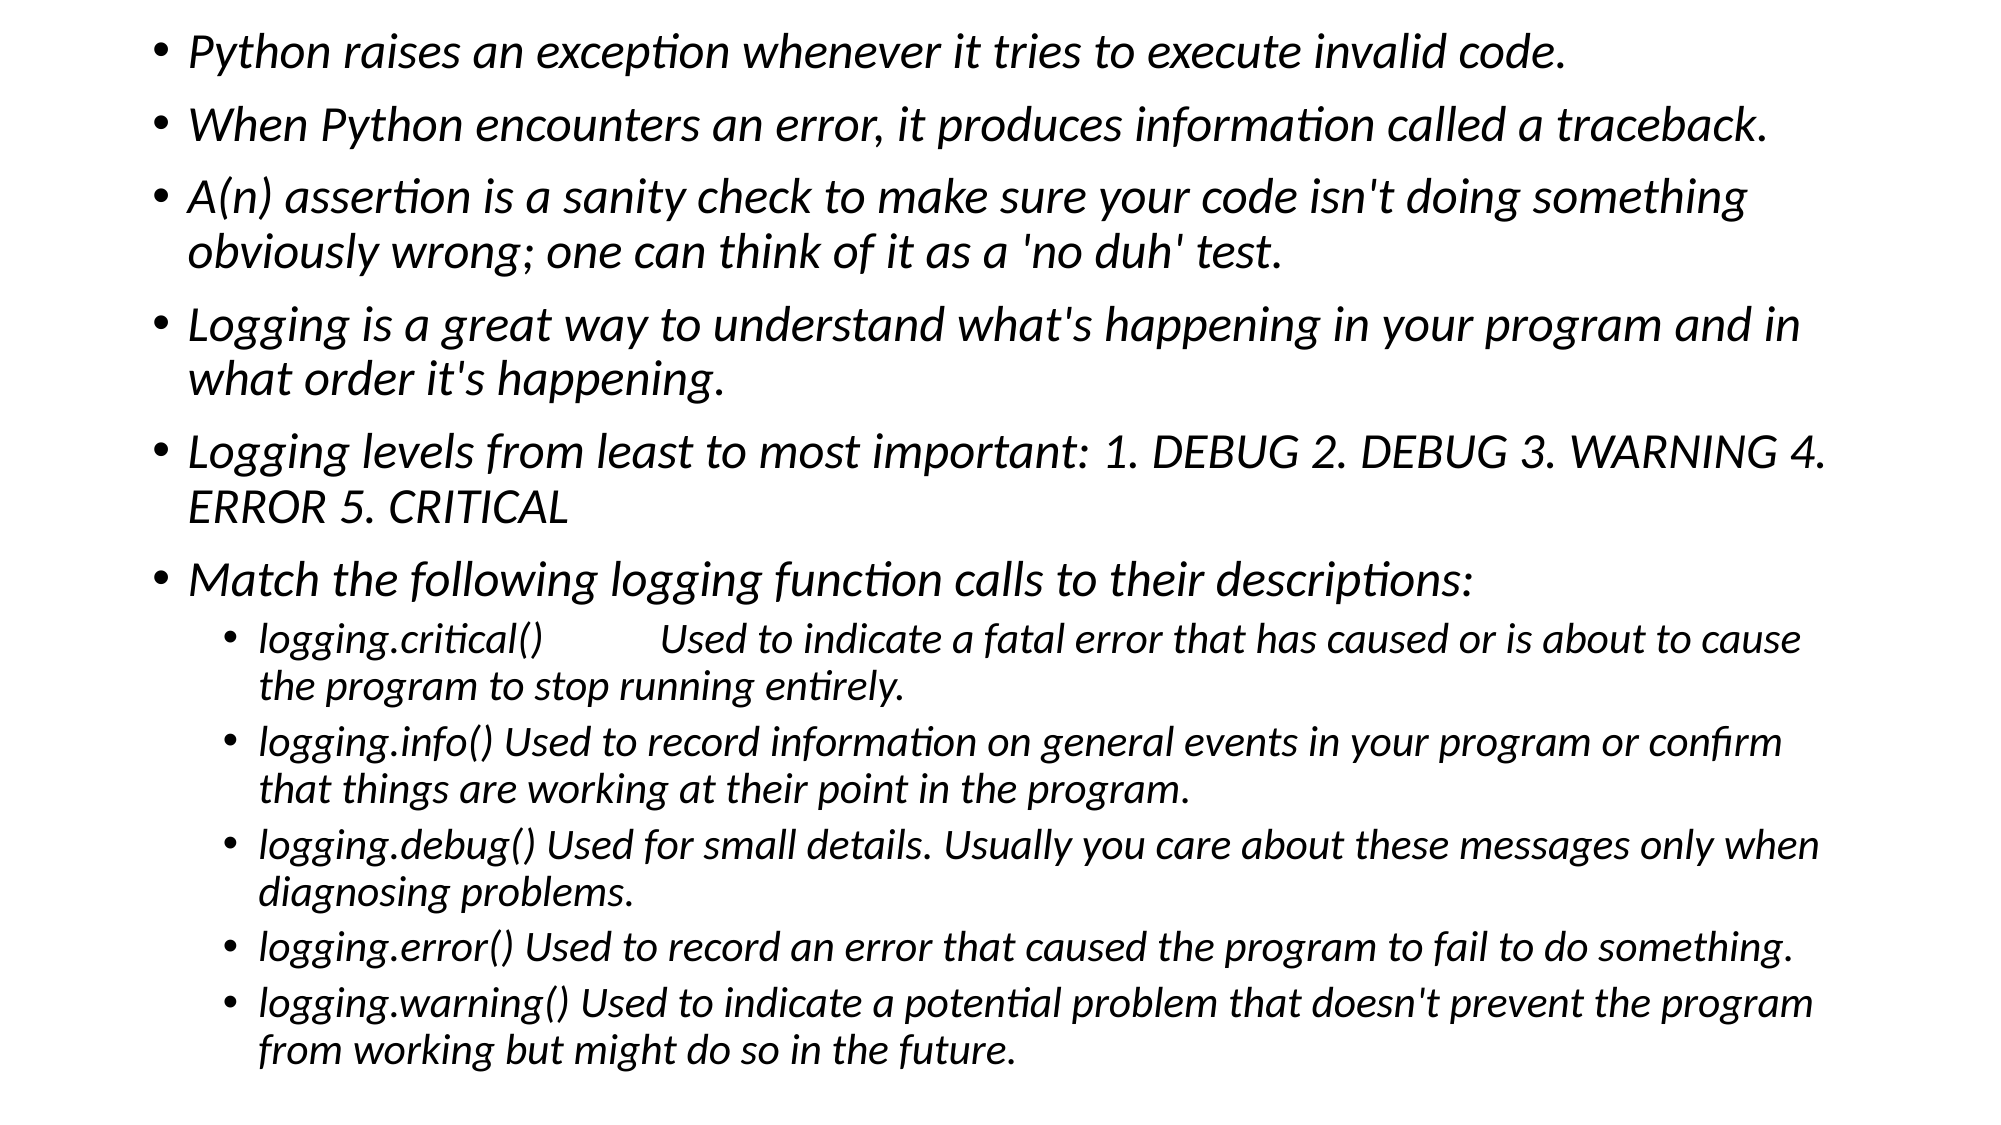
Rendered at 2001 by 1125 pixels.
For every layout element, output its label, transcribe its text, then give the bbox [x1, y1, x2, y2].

list Python raises an exception whenever it tries to execute invalid code. When Python encounters an error, it produces information called a traceback. A(n) assertion is a sanity check to make sure your code isn't doing something obviously wrong; one can think of it as a 'no duh' test. Logging is a great way to understand what's happening in your program and in what order it's happening. Logging levels from least to most important: 1. DEBUG 2. DEBUG 3. WARNING 4. ERROR 5. CRITICAL Match the following logging function calls to their descriptions: logging.critical() Used to indicate a fatal error that has caused or is about to cause the program to stop running entirely. logging.info() Used to record information on general events in your program or confirm that things are working at their point in the program. logging.debug() Used for small details. Usually you care about these messages only when diagnosing problems. logging.error() Used to record an error that caused the program to fail to do something. logging.warning() Used to indicate a potential problem that doesn't prevent the program from working but might do so in the future. [137, 17, 1863, 1105]
